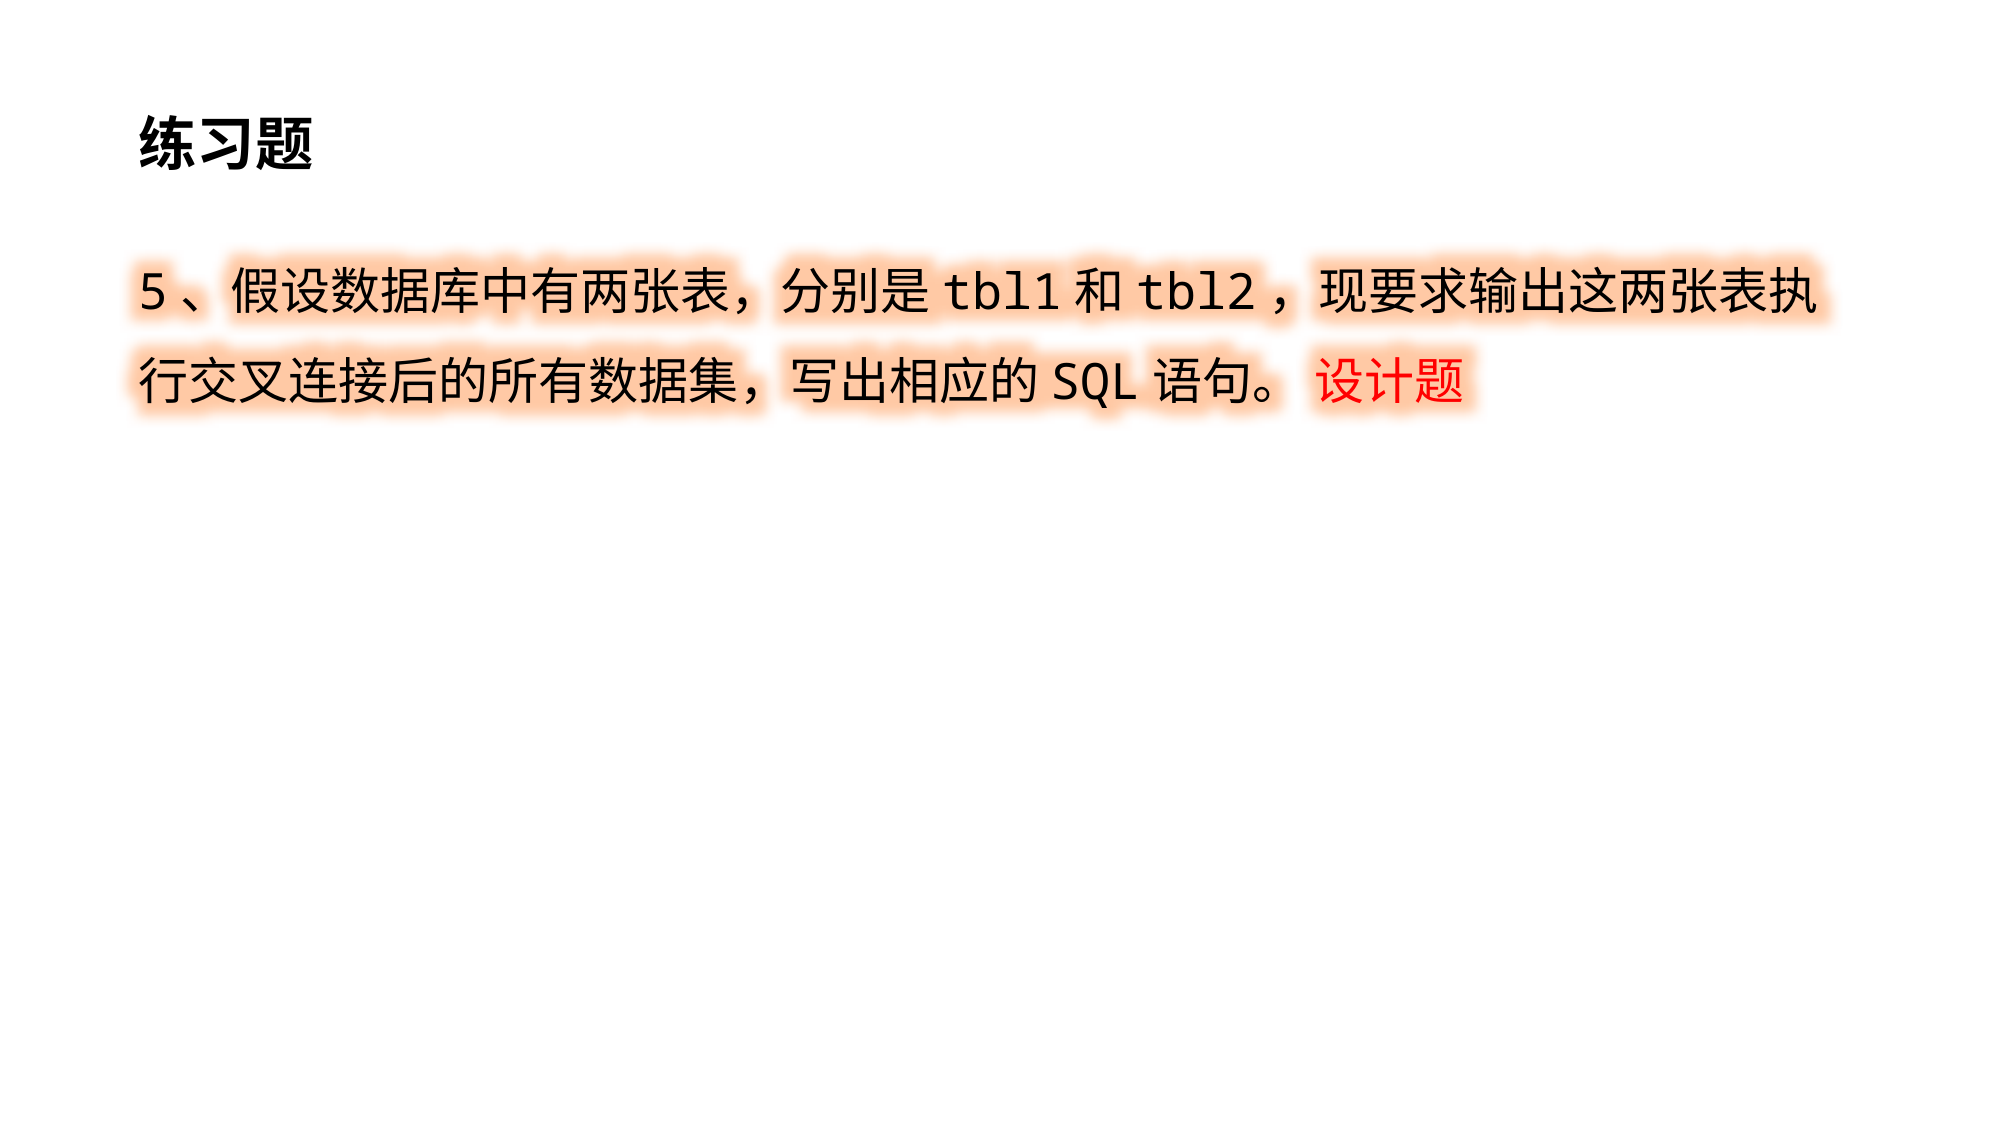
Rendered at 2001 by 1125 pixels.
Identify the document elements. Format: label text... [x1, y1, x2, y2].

text_box 5、假设数据库中有两张表，分别是tbl1和tbl2，现要求输出这两张表执行交叉连接后的所有数据集，写出相应的SQL语句。 设计题 [120, 219, 1839, 1047]
text_box 练习题 [120, 97, 1568, 187]
text_box 练习题 [113, 212, 1847, 1055]
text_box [117, 216, 1843, 1051]
